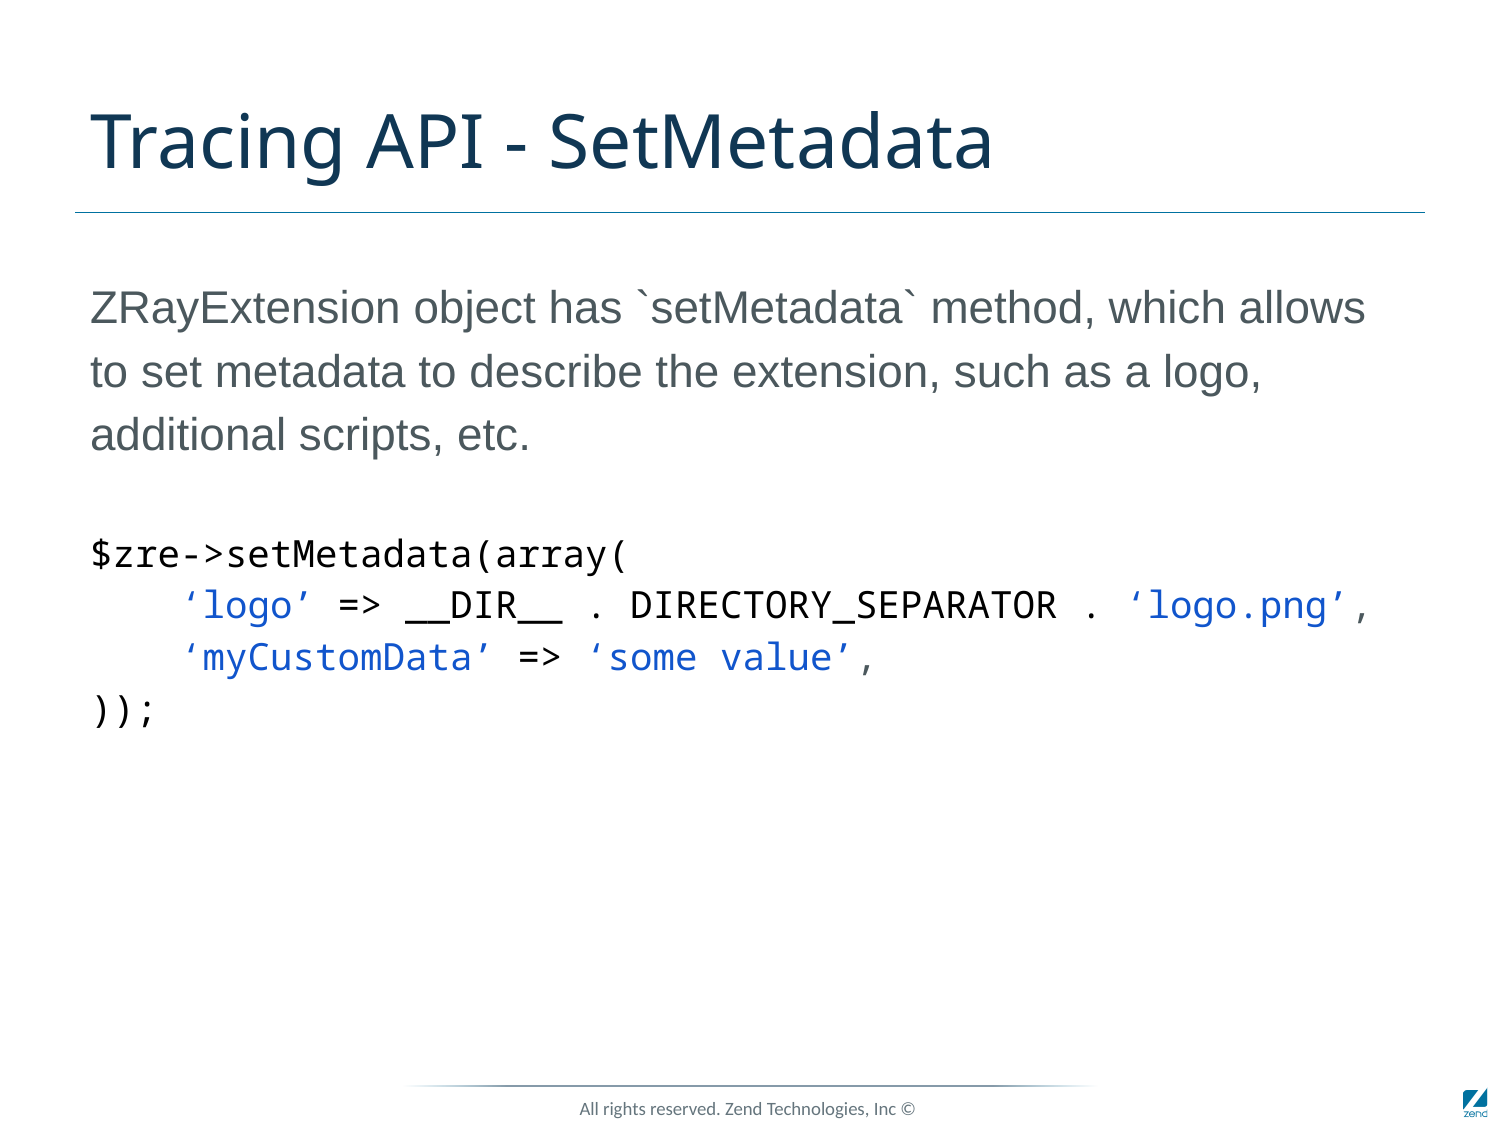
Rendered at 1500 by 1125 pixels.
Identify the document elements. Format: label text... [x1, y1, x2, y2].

picture [1463, 1087, 1488, 1118]
title Tracing API - SetMetadata [75, 45, 1425, 233]
list ZRayExtension object has `setMetadata` method, which allows to set metadata to describe the extension, such as a logo, additional scripts, etc. $zre->setMetadata(array( ‘logo’ => __DIR__ . DIRECTORY_SEPARATOR . ‘logo.png’, ‘myCustomData’ => ‘some value’, )); [75, 262, 1425, 1005]
